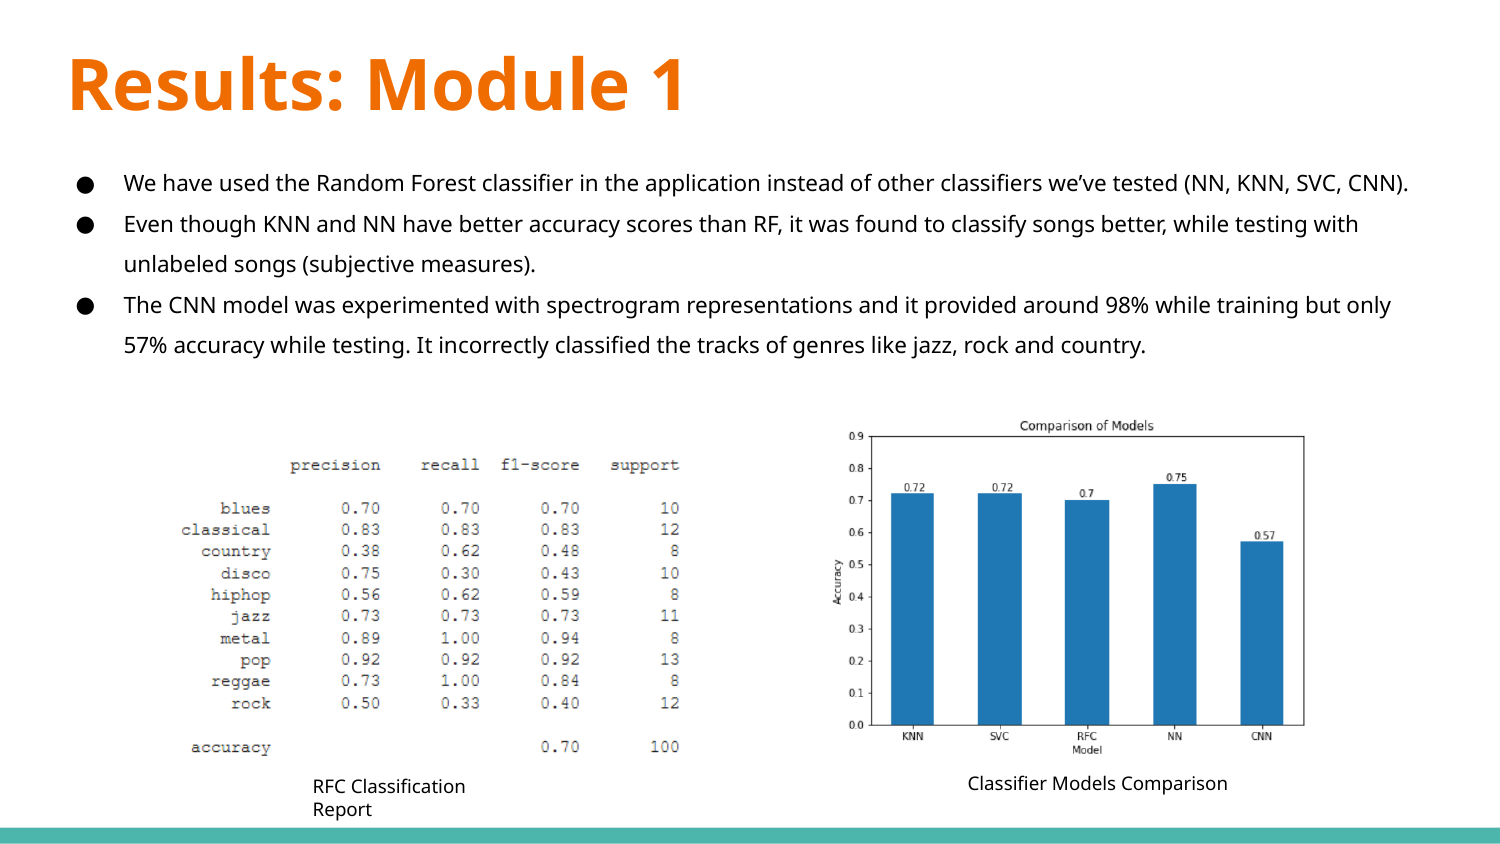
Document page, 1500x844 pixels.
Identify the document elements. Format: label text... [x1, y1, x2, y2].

text_box RFC Classification Report [297, 769, 545, 836]
text_box Classifier Models Comparison [952, 768, 1245, 806]
picture [820, 411, 1310, 761]
title Results: Module 1 [51, 24, 1449, 141]
list We have used the Random Forest classifier in the application instead of other classifiers we’ve tested (NN, KNN, SVC, CNN). Even though KNN and NN have better accuracy scores than RF, it was found to classify songs better, while testing with unlabeled songs (subjective measures). The CNN model was experimented with spectrogram representations and it provided around 98% while training but only 57% accuracy while testing. It incorrectly classified the tracks of genres like jazz, rock and country. [35, 140, 1433, 412]
picture [146, 449, 696, 761]
